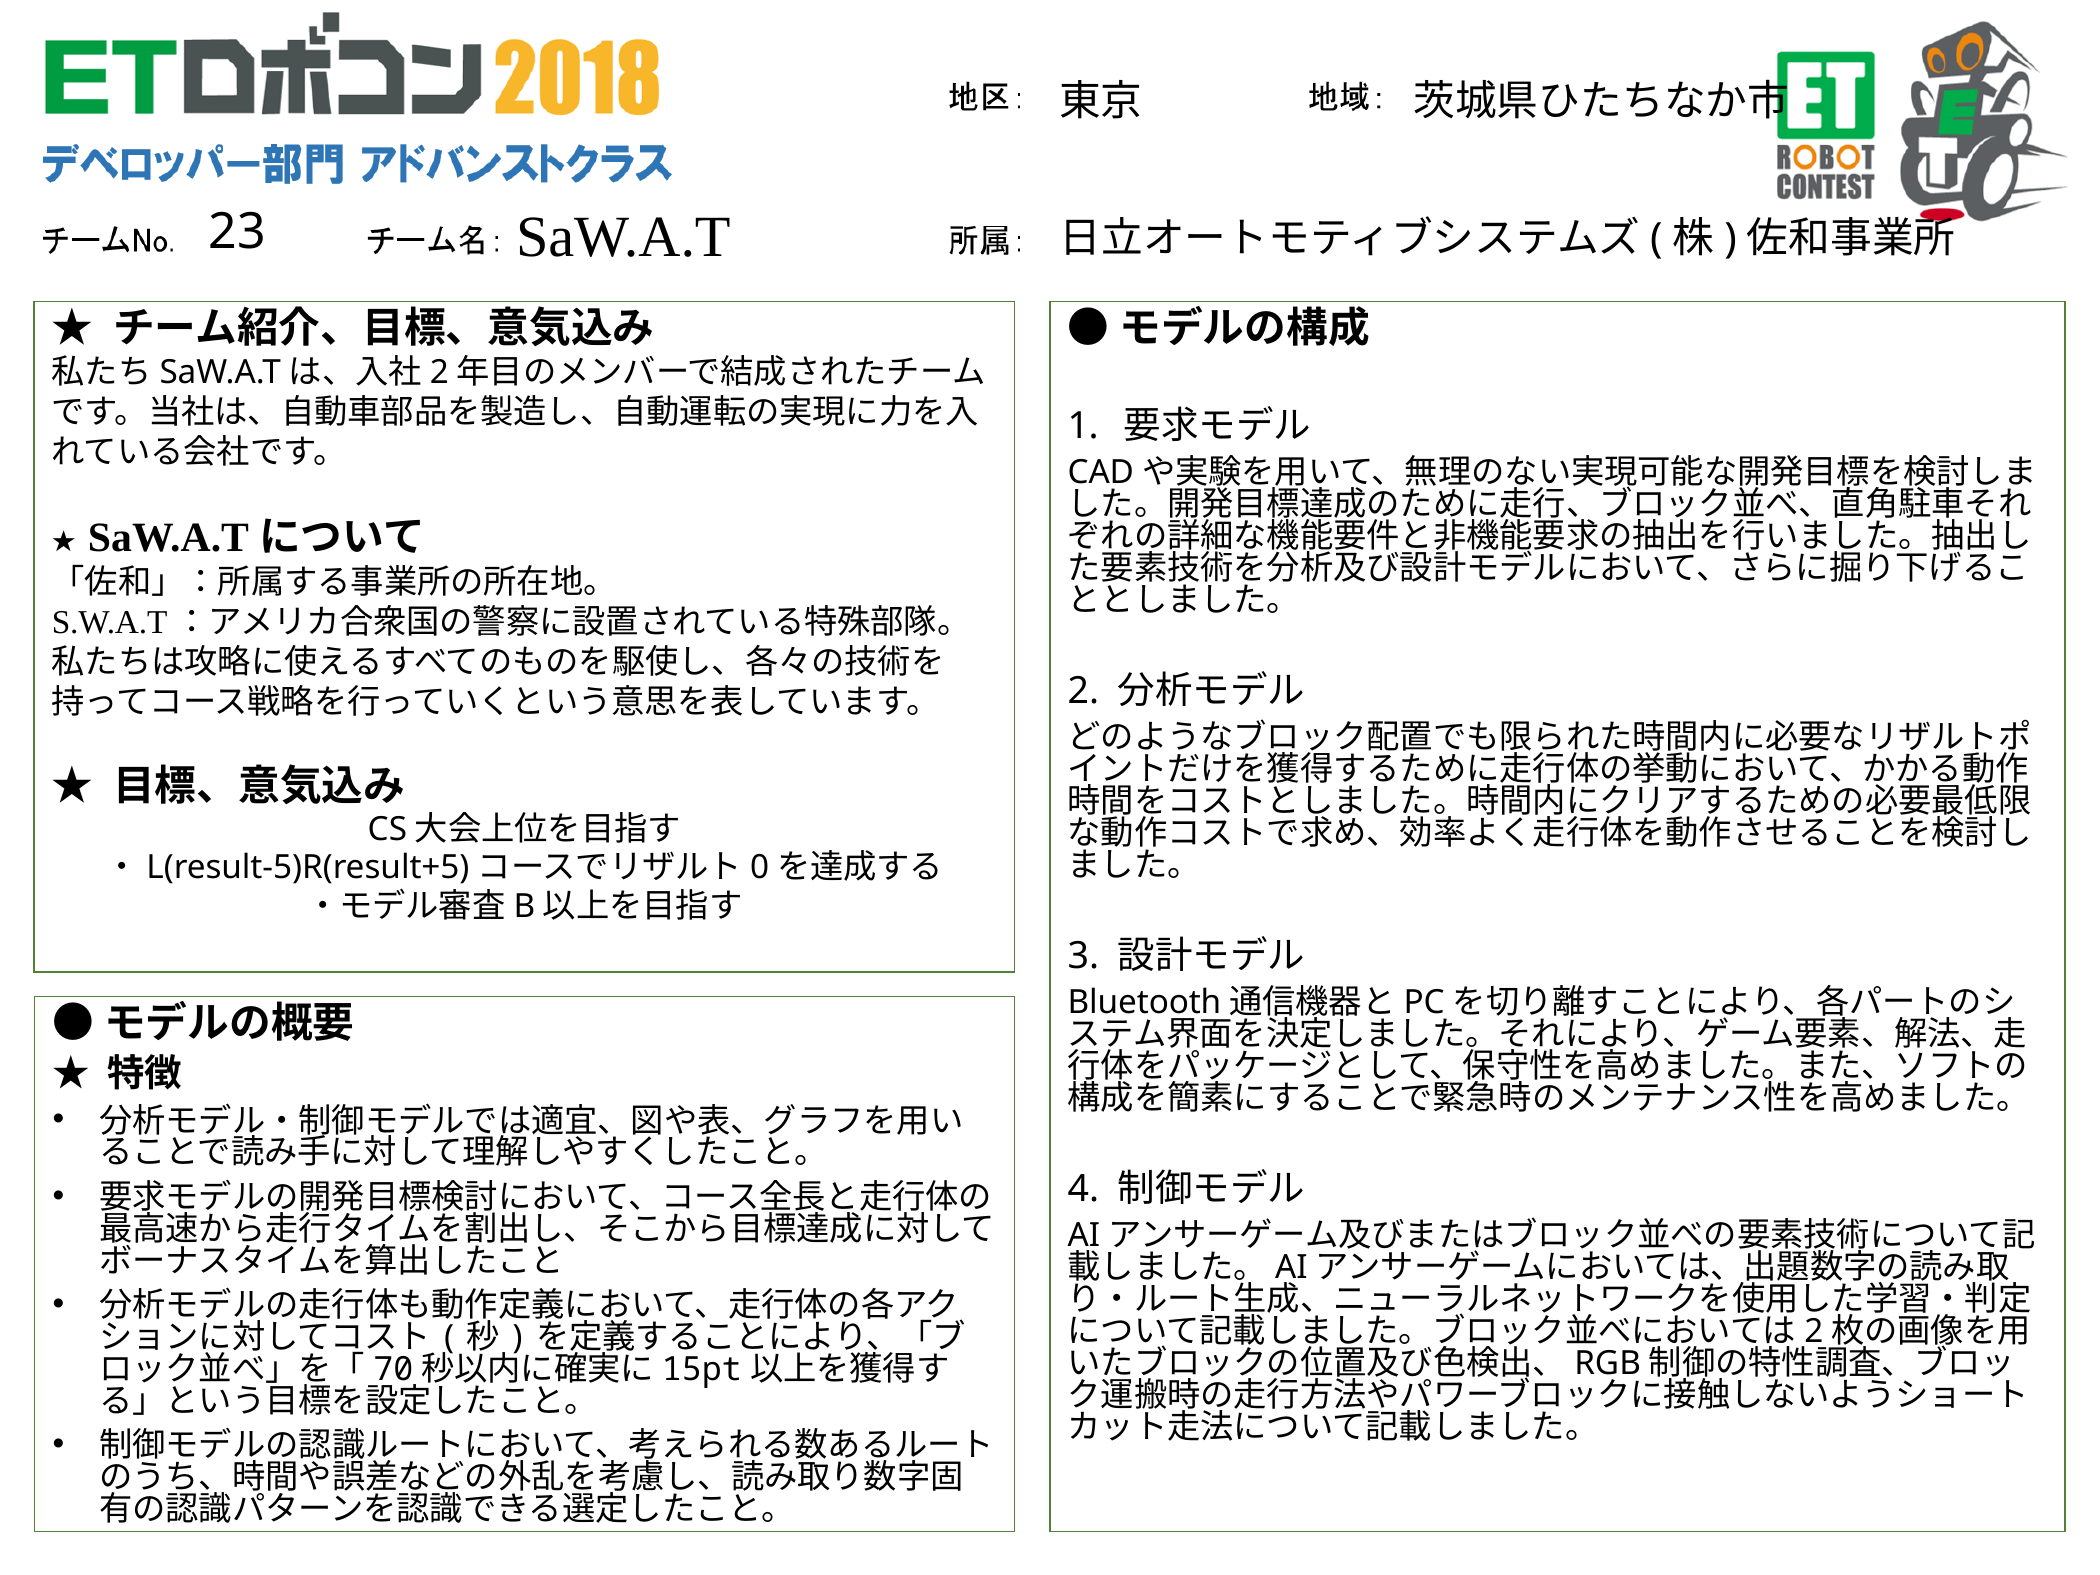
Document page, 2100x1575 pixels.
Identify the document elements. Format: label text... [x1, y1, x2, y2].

text_box SaW.A.T [494, 196, 826, 270]
text_box ●モデルの構成 要求モデル CADや実験を用いて、無理のない実現可能な開発目標を検討しました。開発目標達成のために走行、ブロック並べ、直角駐車それぞれの詳細な機能要件と非機能要求の抽出を行いました。抽出した要素技術を分析及び設計モデルにおいて、さらに掘り下げることとしました。 2. 分析モデル どのようなブロック配置でも限られた時間内に必要なリザルトポイントだけを獲得するために走行体の挙動において、かかる動作時間をコストとしました。時間内にクリアするための必要最低限な動作コストで求め、効率よく走行体を動作させることを検討しました。 3. 設計モデル Bluetooth通信機器とPCを切り離すことにより、各パートのシステム界面を決定しました。それにより、ゲーム要素、解法、走行体をパッケージとして、保守性を高めました。また、ソフトの構成を簡素にすることで緊急時のメンテナンス性を高めました。 4. 制御モデル AIアンサーゲーム及びまたはブロック並べの要素技術について記載しました。AIアンサーゲームにおいては、出題数字の読み取り・ルート生成、ニューラルネットワークを使用した学習・判定について記載しました。ブロック並べにおいては2枚の画像を用いたブロックの位置及び色検出、RGB制御の特性調査、ブロック運搬時の走行方法やパワーブロックに接触しないようショートカット走法について記載しました。 [1049, 301, 2066, 1532]
text_box 23 [187, 185, 306, 273]
text_box 東京 [1038, 55, 1322, 143]
text_box ★ チーム紹介、目標、意気込み 私たちSaW.A.Tは、入社2年目のメンバーで結成されたチームです。当社は、自動車部品を製造し、自動運転の実現に力を入れている会社です。 ★ SaW.A.Tについて 「佐和」：所属する事業所の所在地。 S.W.A.T：アメリカ合衆国の警察に設置されている特殊部隊。私たちは攻略に使えるすべてのものを駆使し、各々の技術を持ってコース戦略を行っていくという意思を表しています。 ★ 目標、意気込み CS大会上位を目指す ・L(result-5)R(result+5)コースでリザルト0を達成する ・モデル審査B以上を目指す [34, 301, 1015, 972]
picture [0, 0, 2100, 1575]
text_box ●モデルの概要 ★ 特徴 分析モデル・制御モデルでは適宜、図や表、グラフを用いることで読み手に対して理解しやすくしたこと。 要求モデルの開発目標検討において、コース全長と走行体の最高速から走行タイムを割出し、そこから目標達成に対してボーナスタイムを算出したこと 分析モデルの走行体も動作定義において、走行体の各アクションに対してコスト(秒)を定義することにより、「ブロック並べ」を「70秒以内に確実に15pt以上を獲得する」という目標を設定したこと。 制御モデルの認識ルートにおいて、考えられる数あるルートのうち、時間や誤差などの外乱を考慮し、読み取り数字固有の認識パターンを認識できる選定したこと。 [34, 996, 1015, 1532]
text_box 茨城県ひたちなか市 [1392, 55, 1771, 143]
text_box 日立オートモティブシステムズ(株)佐和事業所 [1038, 191, 1771, 280]
